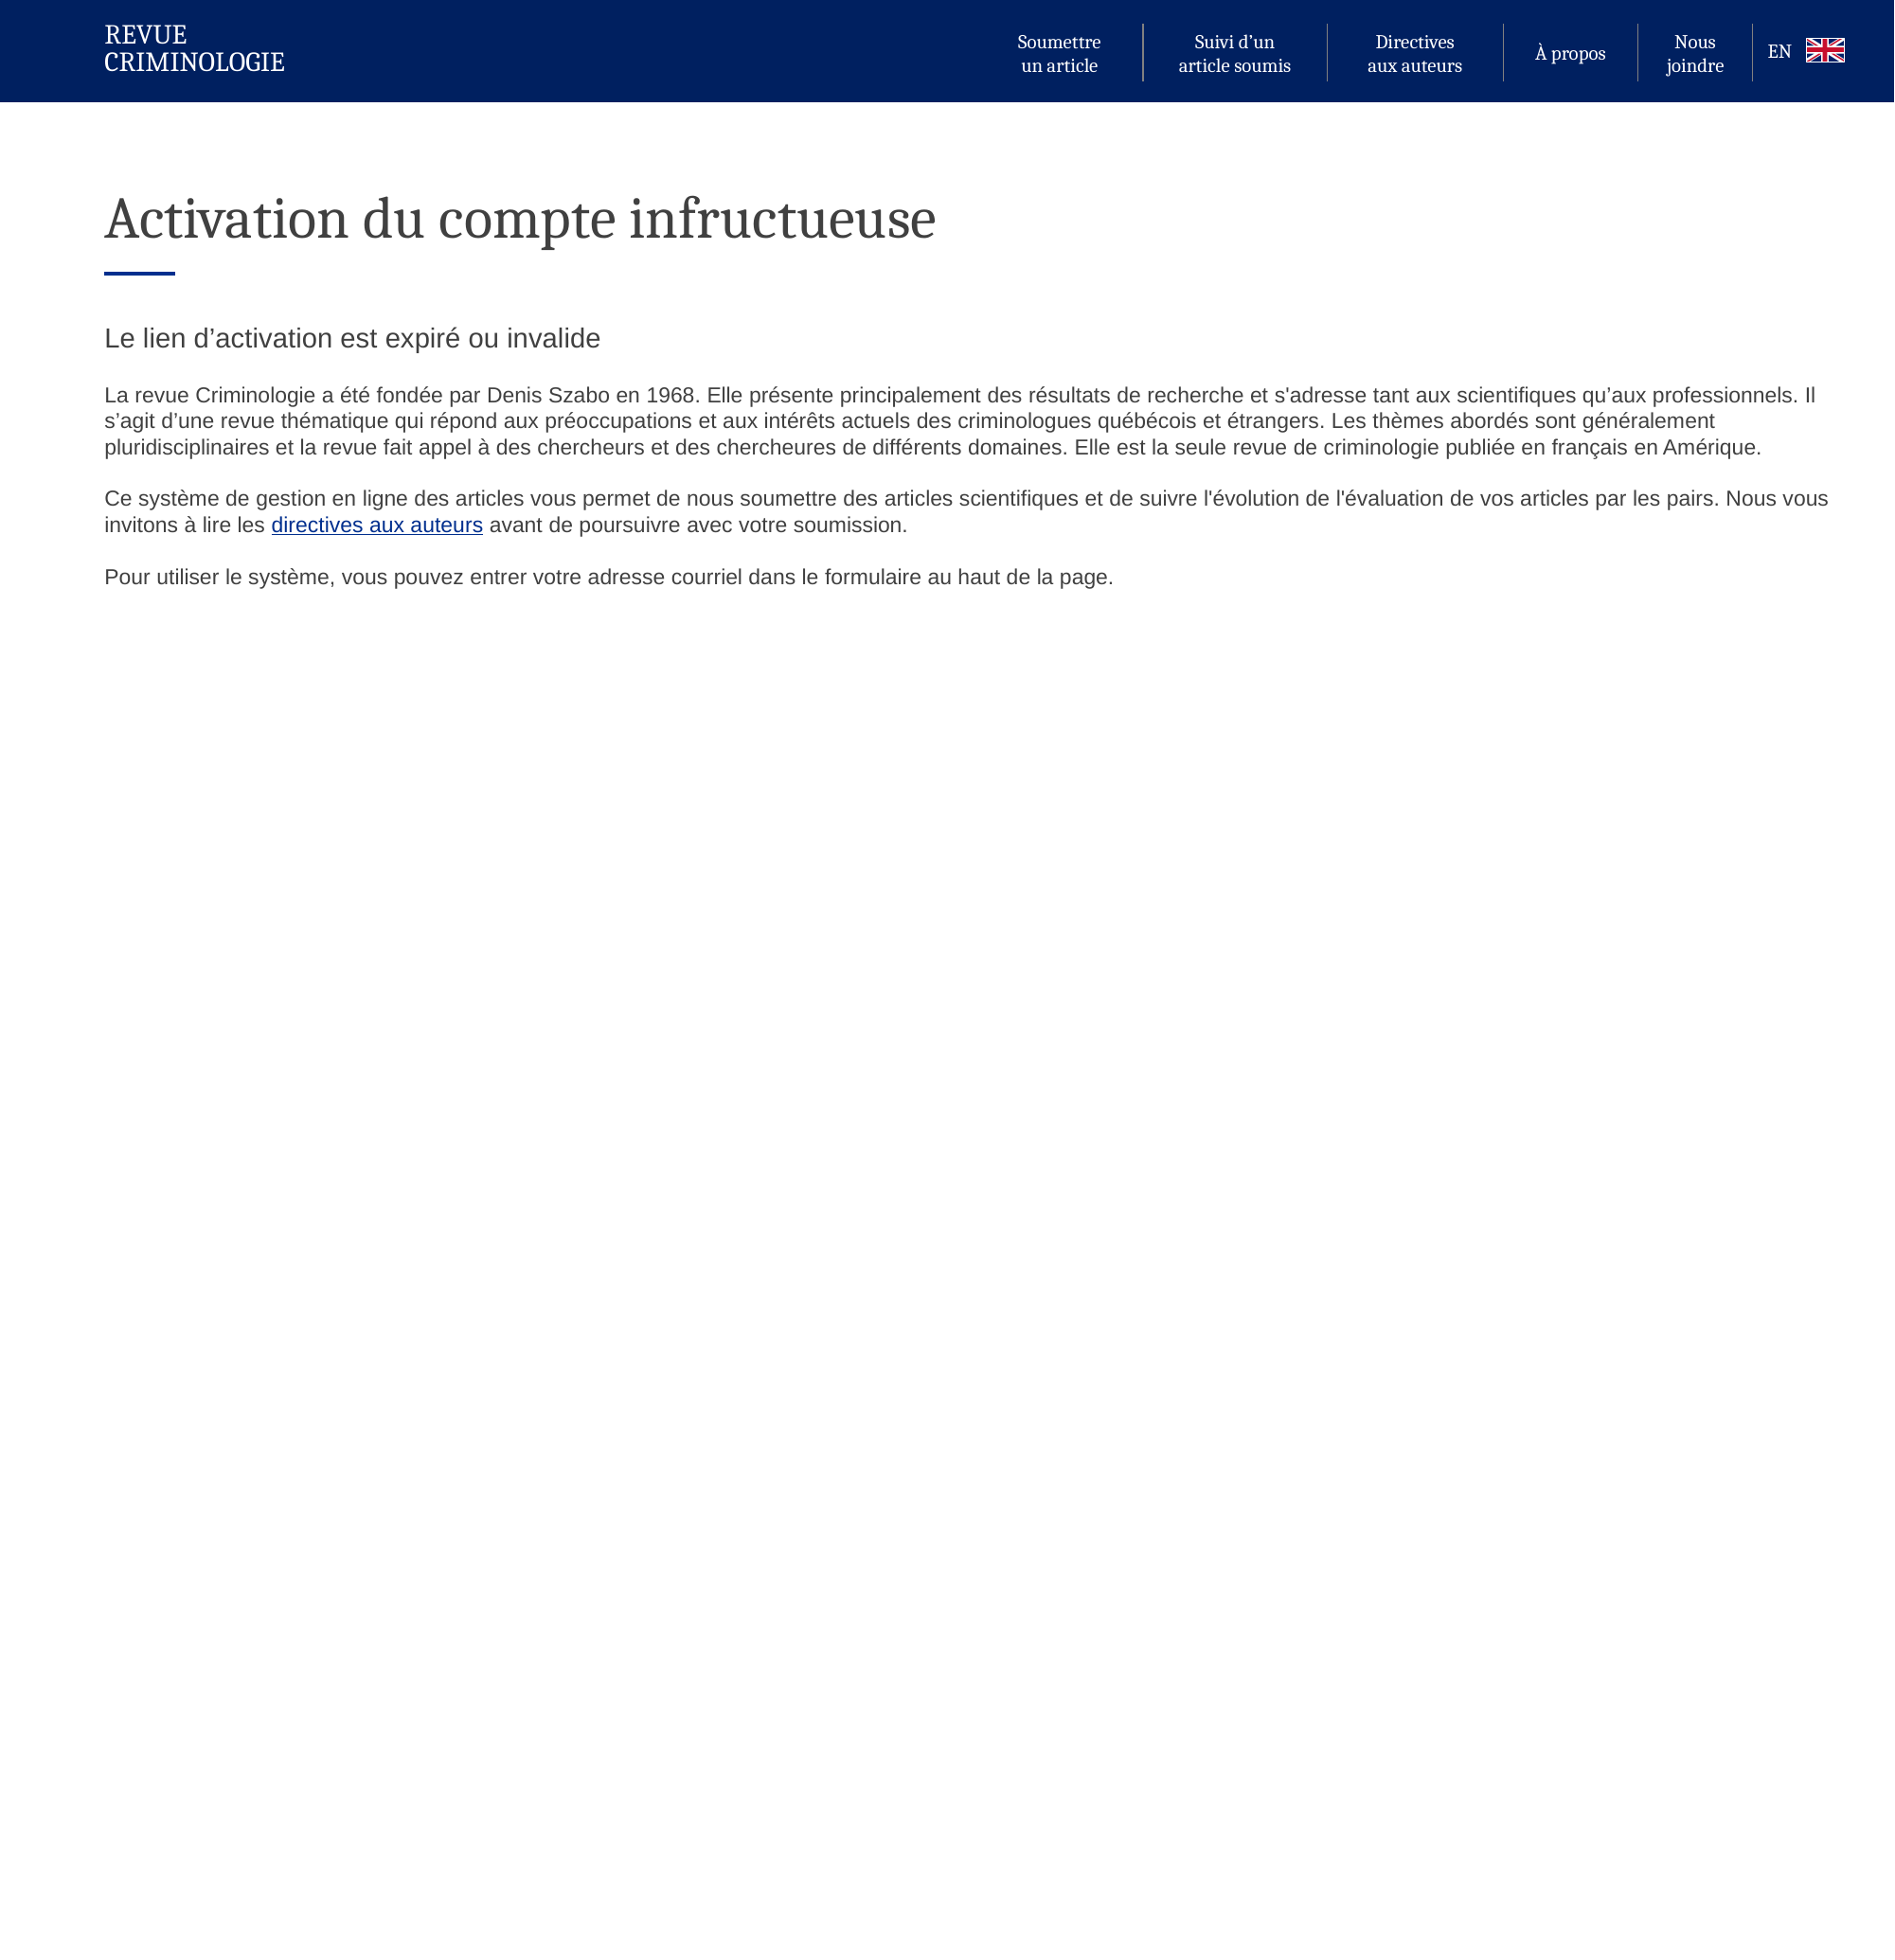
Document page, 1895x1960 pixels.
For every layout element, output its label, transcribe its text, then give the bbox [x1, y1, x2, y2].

text_box EN [1761, 38, 1799, 62]
text_box Nous joindre [1651, 28, 1740, 77]
text_box Activation du compte infructueuse Le lien d’activation est expiré ou invalide La revue Criminologie a été fondée par Denis Szabo en 1968. Elle présente principalement des résultats de recherche et s'adresse tant aux scientifiques qu’aux professionnels. Il s’agit d’une revue thématique qui répond aux préoccupations et aux intérêts actuels des criminologues québécois et étrangers. Les thèmes abordés sont généralement pluridisciplinaires et la revue fait appel à des chercheurs et des chercheures de différents domaines. Elle est la seule revue de criminologie publiée en français en Amérique. Ce système de gestion en ligne des articles vous permet de nous soumettre des articles scientifiques et de suivre l'évolution de l'évaluation de vos articles par les pairs. Nous vous invitons à lire les directives aux auteurs avant de poursuivre avec votre soumission. Pour utiliser le système, vous pouvez entrer votre adresse courriel dans le formulaire au haut de la page. [104, 179, 1844, 615]
text_box À propos [1516, 40, 1625, 64]
text_box [0, 0, 1894, 102]
text_box Soumettre un article [990, 28, 1130, 77]
text_box REVUE CRIMINOLOGIE [104, 22, 342, 78]
picture [1805, 38, 1844, 62]
text_box Suivi d’un article soumis [1156, 28, 1314, 77]
text_box Directives aux auteurs [1340, 28, 1491, 77]
